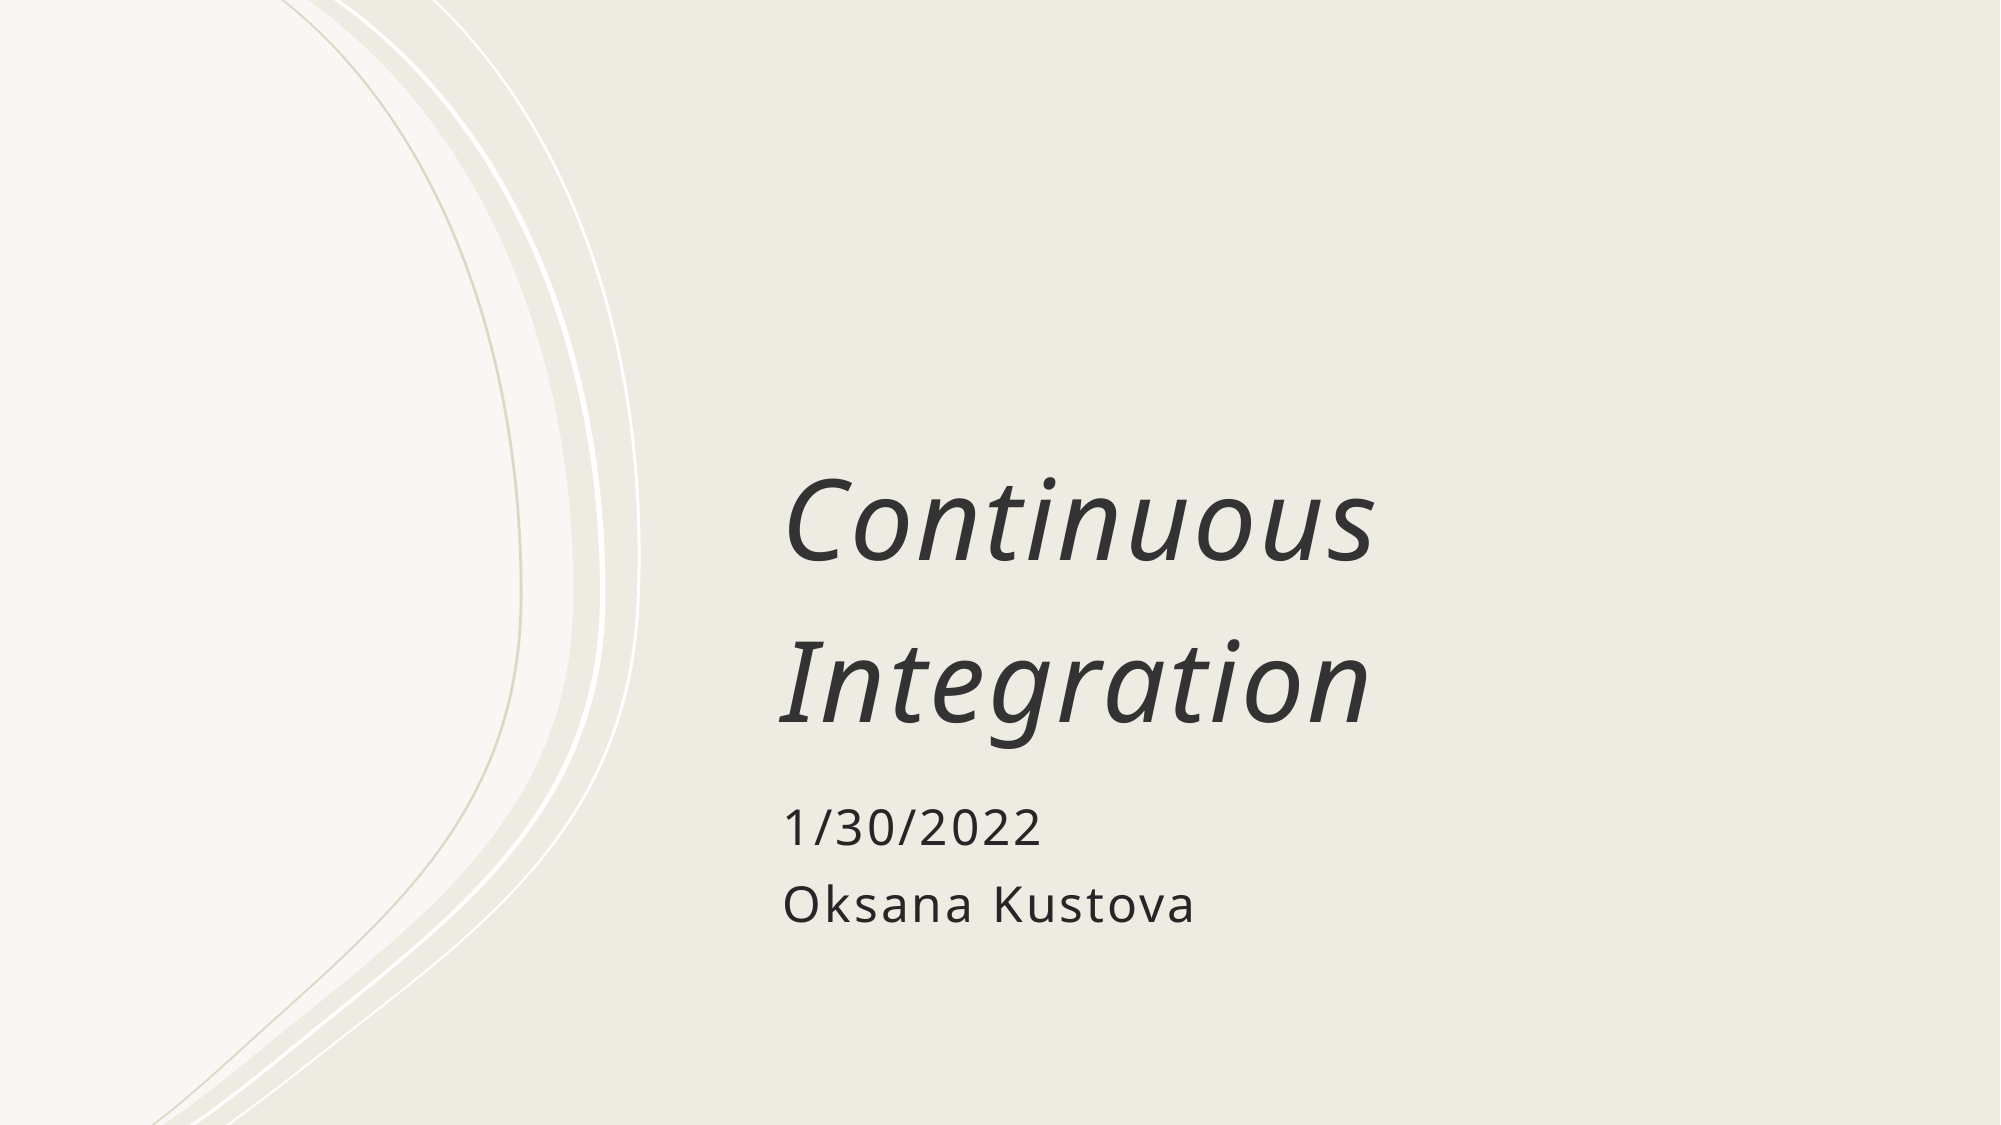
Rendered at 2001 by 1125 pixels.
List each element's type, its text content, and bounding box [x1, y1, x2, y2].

title Continuous Integration [763, 220, 1922, 760]
subtitle 1/30/2022 Oksana Kustova [764, 759, 1922, 949]
